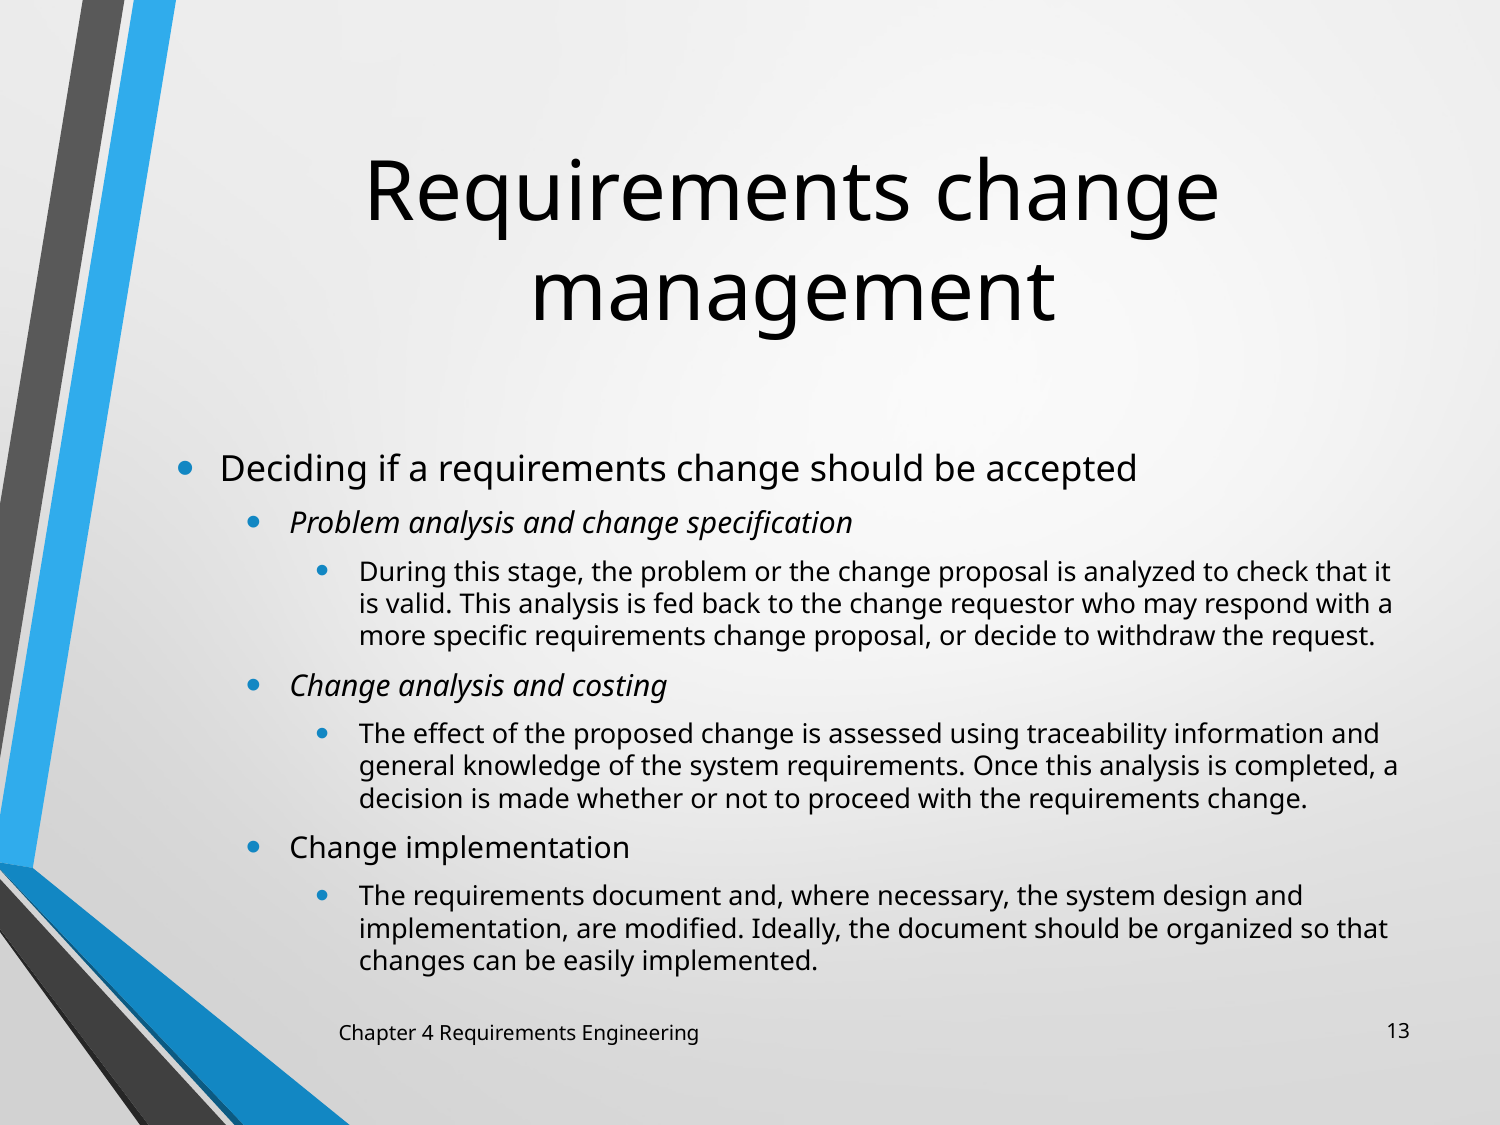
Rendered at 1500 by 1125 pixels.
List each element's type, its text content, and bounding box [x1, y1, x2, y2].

footer Chapter 4 Requirements Engineering [323, 1001, 1196, 1062]
slide_number 13 [1354, 1001, 1425, 1062]
title Requirements change management [161, 75, 1425, 400]
list Deciding if a requirements change should be accepted Problem analysis and change specification During this stage, the problem or the change proposal is analyzed to check that it is valid. This analysis is fed back to the change requestor who may respond with a more specific requirements change proposal, or decide to withdraw the request. Change analysis and costing The effect of the proposed change is assessed using traceability information and general knowledge of the system requirements. Once this analysis is completed, a decision is made whether or not to proceed with the requirements change. Change implementation The requirements document and, where necessary, the system design and implementation, are modified. Ideally, the document should be organized so that changes can be easily implemented. [161, 437, 1425, 985]
